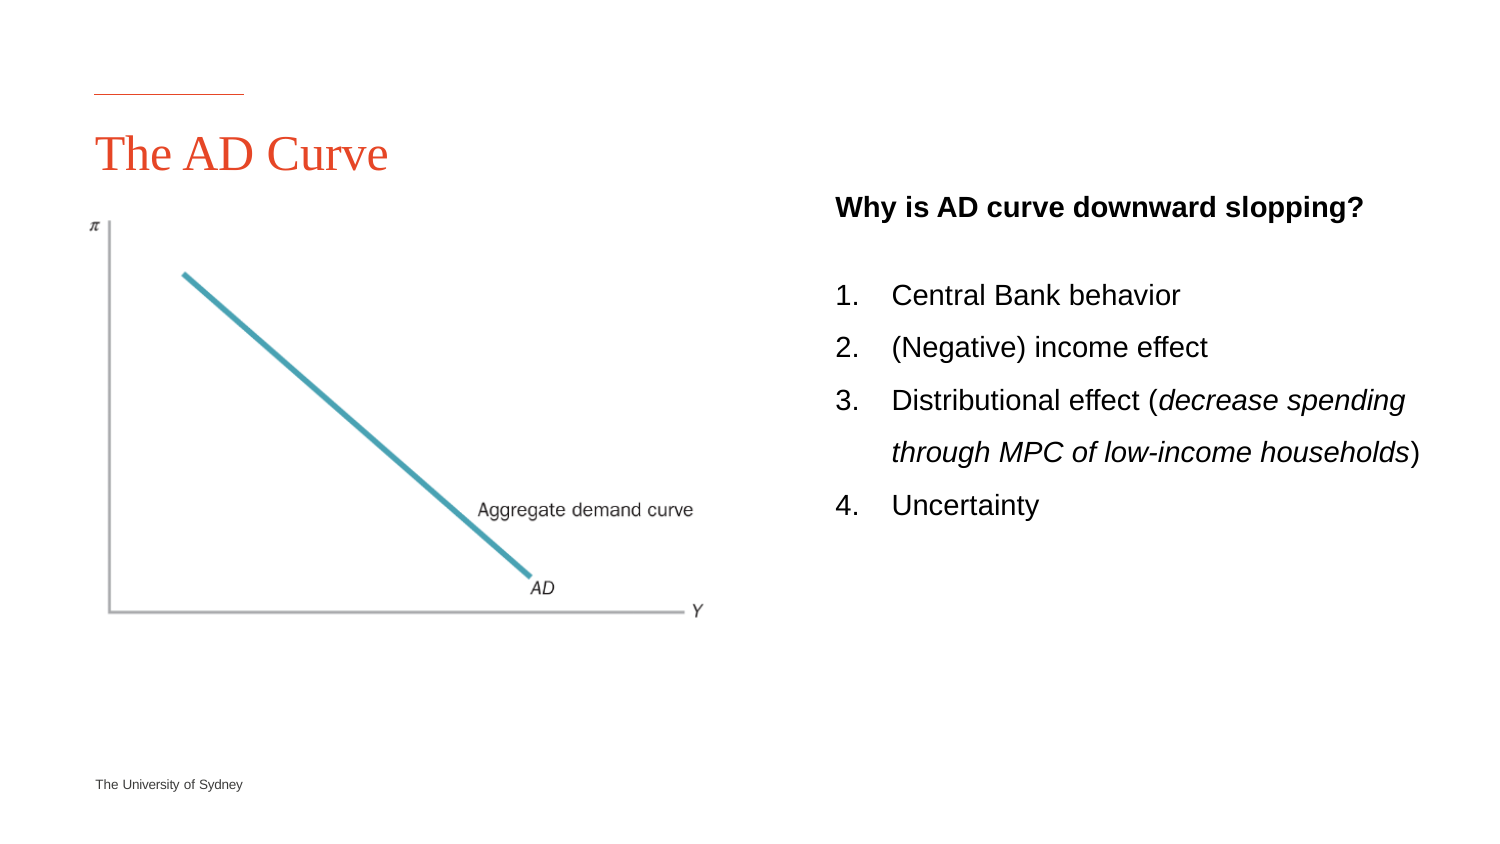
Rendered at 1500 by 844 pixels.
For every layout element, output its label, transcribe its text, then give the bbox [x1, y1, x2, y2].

text_box Why is AD curve downward slopping? Central Bank behavior (Negative) income effect Distributional effect (decrease spending through MPC of low-income households) Uncertainty [820, 181, 1455, 529]
title The AD Curve [94, 120, 1406, 182]
picture [75, 205, 723, 639]
